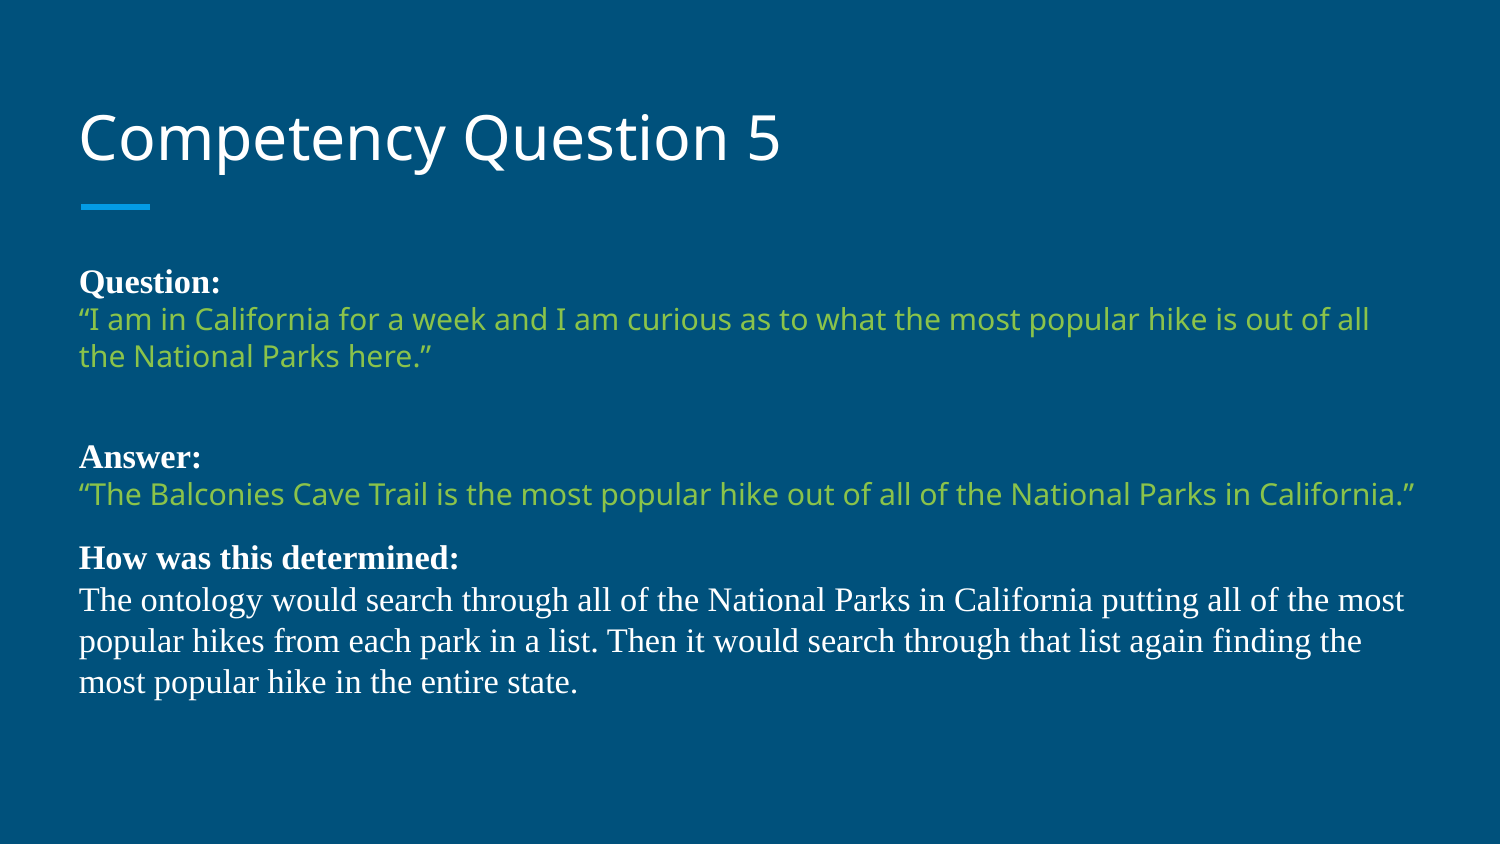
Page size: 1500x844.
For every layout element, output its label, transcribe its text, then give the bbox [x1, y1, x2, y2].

list Question: “I am in California for a week and I am curious as to what the most popular hike is out of all the National Parks here.” Answer: “The Balconies Cave Trail is the most popular hike out of all of the National Parks in California.” How was this determined: The ontology would search through all of the National Parks in California putting all of the most popular hikes from each park in a list. Then it would search through that list again finding the most popular hike in the entire state. [63, 244, 1437, 750]
title Competency Question 5 [63, 75, 1437, 188]
